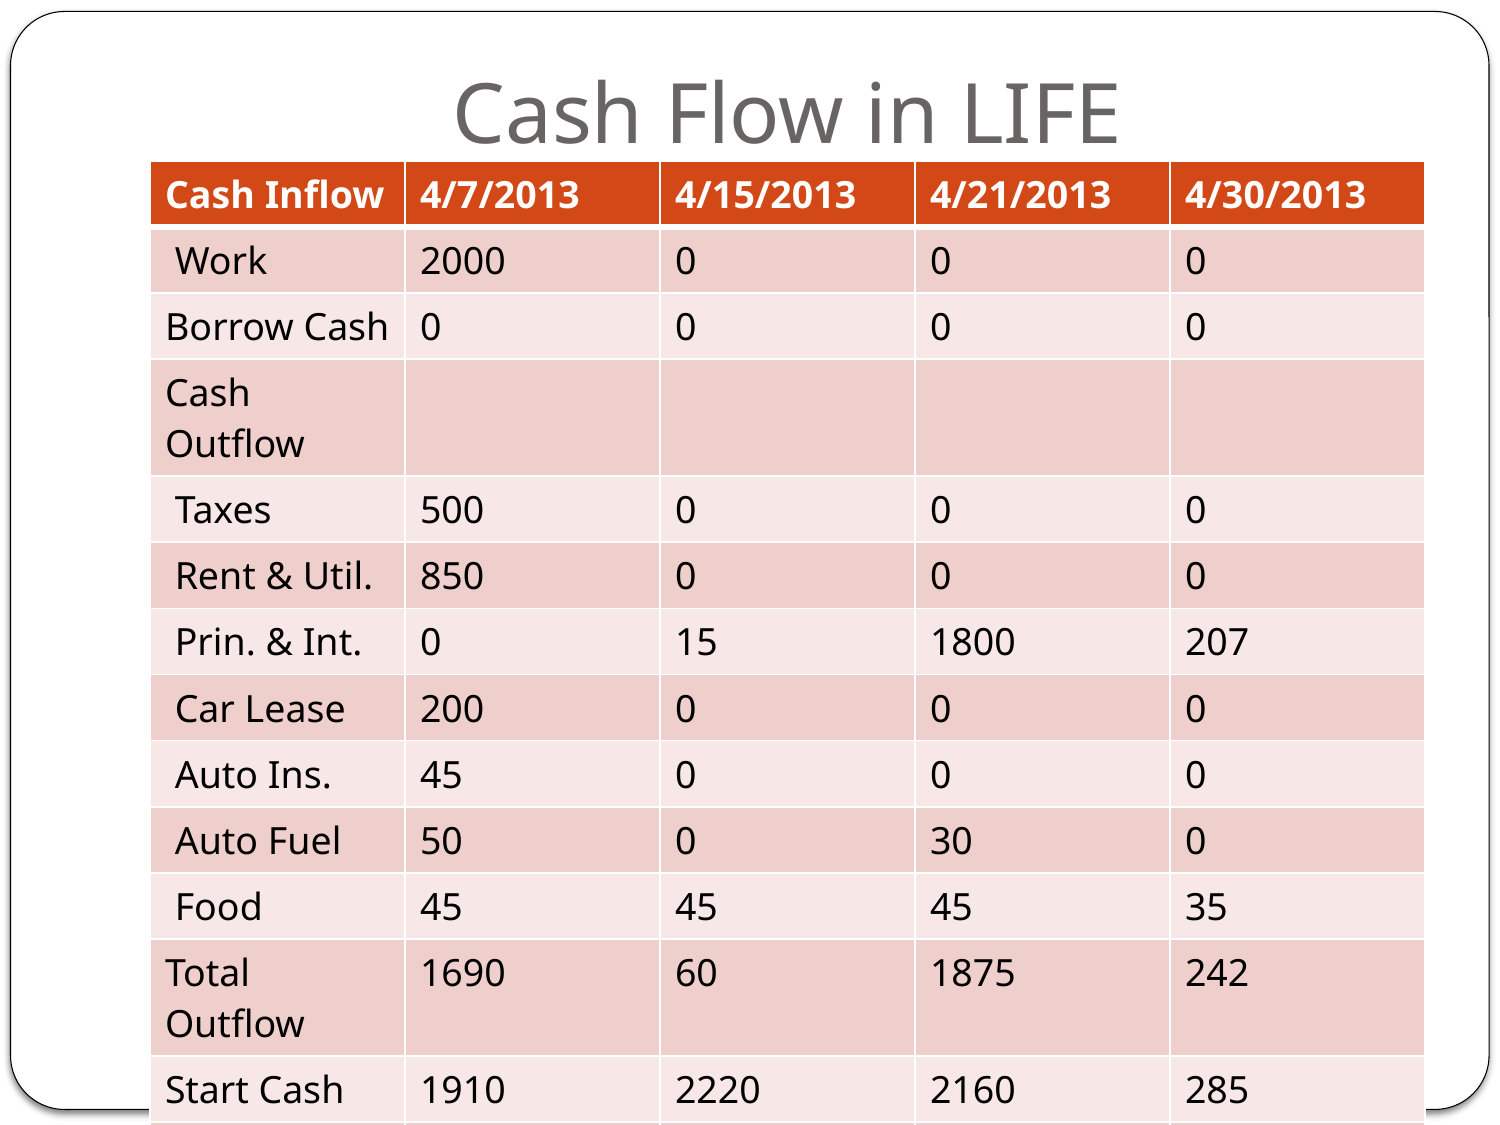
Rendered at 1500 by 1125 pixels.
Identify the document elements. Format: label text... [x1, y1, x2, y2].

table_cell 0 [406, 294, 659, 358]
table_cell 0 [661, 808, 914, 872]
table_cell 2160 [916, 1057, 1169, 1121]
table_header Cash Inflow [151, 162, 404, 224]
table_cell Auto Ins. [151, 741, 404, 806]
table_cell 0 [1171, 230, 1424, 292]
table_cell 850 [406, 543, 659, 608]
table_header 4/7/2013 [406, 162, 659, 224]
table_cell 0 [661, 741, 914, 806]
table_cell Cash Outflow [151, 360, 404, 475]
table_cell 500 [406, 477, 659, 541]
table_cell 35 [1171, 874, 1424, 938]
table_cell 1800 [916, 609, 1169, 674]
table_cell 2000 [406, 230, 659, 292]
table_cell Food [151, 874, 404, 938]
table_cell 0 [916, 294, 1169, 358]
table_cell 1875 [916, 940, 1169, 1055]
table_cell 0 [916, 543, 1169, 608]
table_cell 0 [916, 675, 1169, 740]
table_cell 0 [1171, 741, 1424, 806]
table_cell 0 [661, 543, 914, 608]
table_cell 45 [406, 874, 659, 938]
table_header 4/30/2013 [1171, 162, 1424, 224]
table_cell 0 [916, 477, 1169, 541]
table_cell [406, 360, 659, 475]
table_cell Start Cash [151, 1057, 404, 1121]
table_cell [1171, 360, 1424, 475]
table_cell Car Lease [151, 675, 404, 740]
table_cell 285 [1171, 1057, 1424, 1121]
table_cell 0 [1171, 675, 1424, 740]
table_cell 242 [1171, 940, 1424, 1055]
table_cell 45 [916, 874, 1169, 938]
table_cell Taxes [151, 477, 404, 541]
table_cell 0 [661, 675, 914, 740]
table_cell Work [151, 230, 404, 292]
table_cell 0 [1171, 808, 1424, 872]
table_cell 0 [1171, 294, 1424, 358]
table_cell Auto Fuel [151, 808, 404, 872]
table_cell 200 [406, 675, 659, 740]
table_cell 15 [661, 609, 914, 674]
table_cell 1910 [406, 1057, 659, 1121]
table_cell [661, 360, 914, 475]
table_cell 30 [916, 808, 1169, 872]
table_cell Borrow Cash [151, 294, 404, 358]
table_cell [916, 360, 1169, 475]
table_cell 45 [406, 741, 659, 806]
table_cell 0 [916, 741, 1169, 806]
table_cell 0 [1171, 543, 1424, 608]
table_cell 1690 [406, 940, 659, 1055]
title Cash Flow in LIFE [150, 45, 1425, 160]
table_header 4/21/2013 [916, 162, 1169, 224]
table_cell Rent & Util. [151, 543, 404, 608]
table_cell 0 [1171, 477, 1424, 541]
table_cell 2220 [661, 1057, 914, 1121]
table_cell 207 [1171, 609, 1424, 674]
table_cell Total Outflow [151, 940, 404, 1055]
table_cell 0 [661, 477, 914, 541]
table_cell 0 [661, 294, 914, 358]
table_cell 0 [661, 230, 914, 292]
table_cell 50 [406, 808, 659, 872]
table_cell 0 [406, 609, 659, 674]
table_cell 0 [916, 230, 1169, 292]
table_cell 45 [661, 874, 914, 938]
table_cell 60 [661, 940, 914, 1055]
table_header 4/15/2013 [661, 162, 914, 224]
table_cell Prin. & Int. [151, 609, 404, 674]
